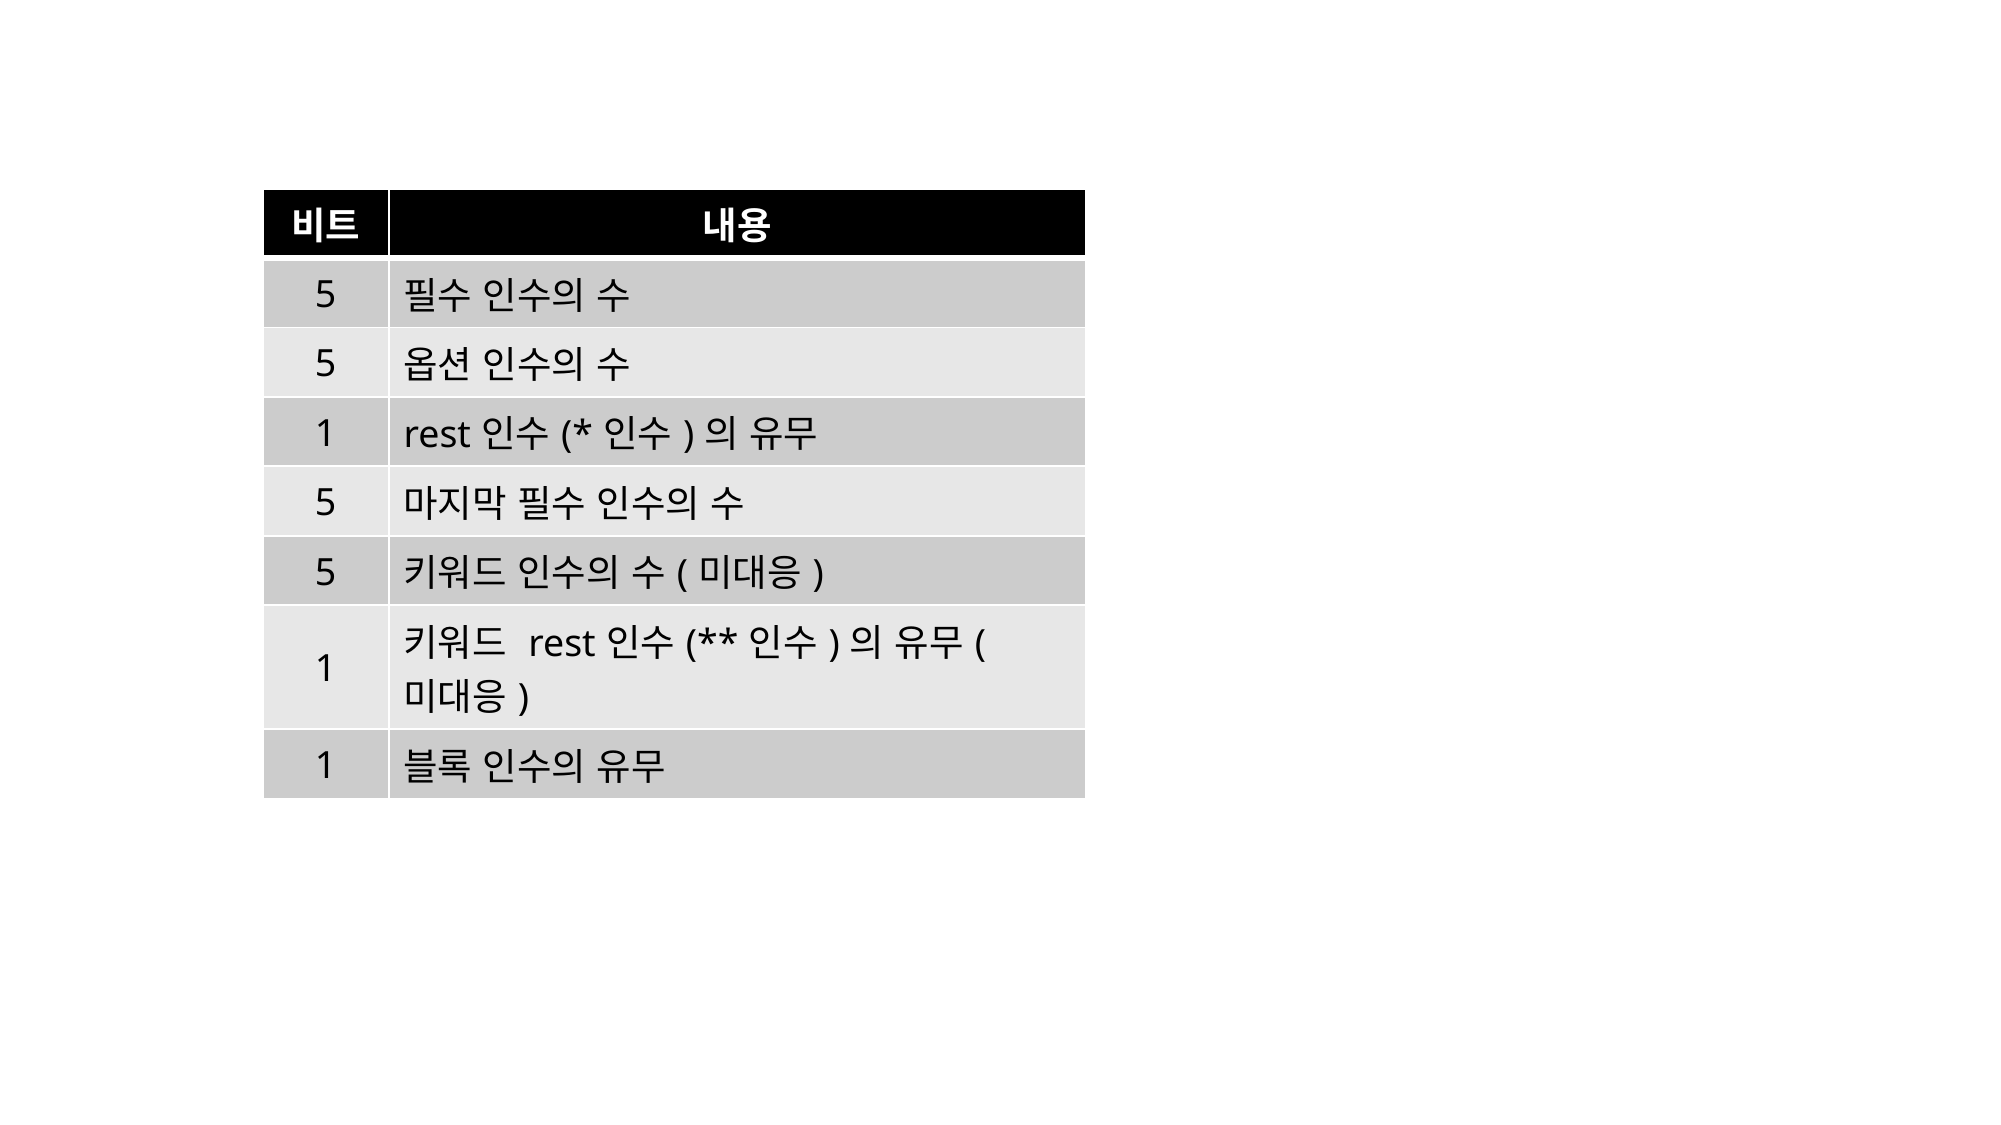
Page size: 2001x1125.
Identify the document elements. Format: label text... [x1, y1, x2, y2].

table_cell 5 [264, 328, 388, 396]
table_cell 키워드 rest인수(**인수)의 유무(미대응) [390, 606, 1085, 728]
table_cell 5 [264, 261, 388, 327]
table_header 비트 [264, 190, 388, 255]
table_cell 1 [264, 398, 388, 465]
table_header 내용 [390, 190, 1085, 255]
table_cell 5 [264, 537, 388, 604]
table_cell 옵션 인수의 수 [390, 328, 1085, 396]
table_cell 1 [264, 730, 388, 798]
table_cell 블록 인수의 유무 [390, 730, 1085, 798]
table_cell rest인수(*인수)의 유무 [390, 398, 1085, 465]
table_cell 필수 인수의 수 [390, 261, 1085, 327]
table_cell 5 [264, 467, 388, 535]
table_cell 1 [264, 606, 388, 728]
table_cell 키워드 인수의 수(미대응) [390, 537, 1085, 604]
table_cell 마지막 필수 인수의 수 [390, 467, 1085, 535]
